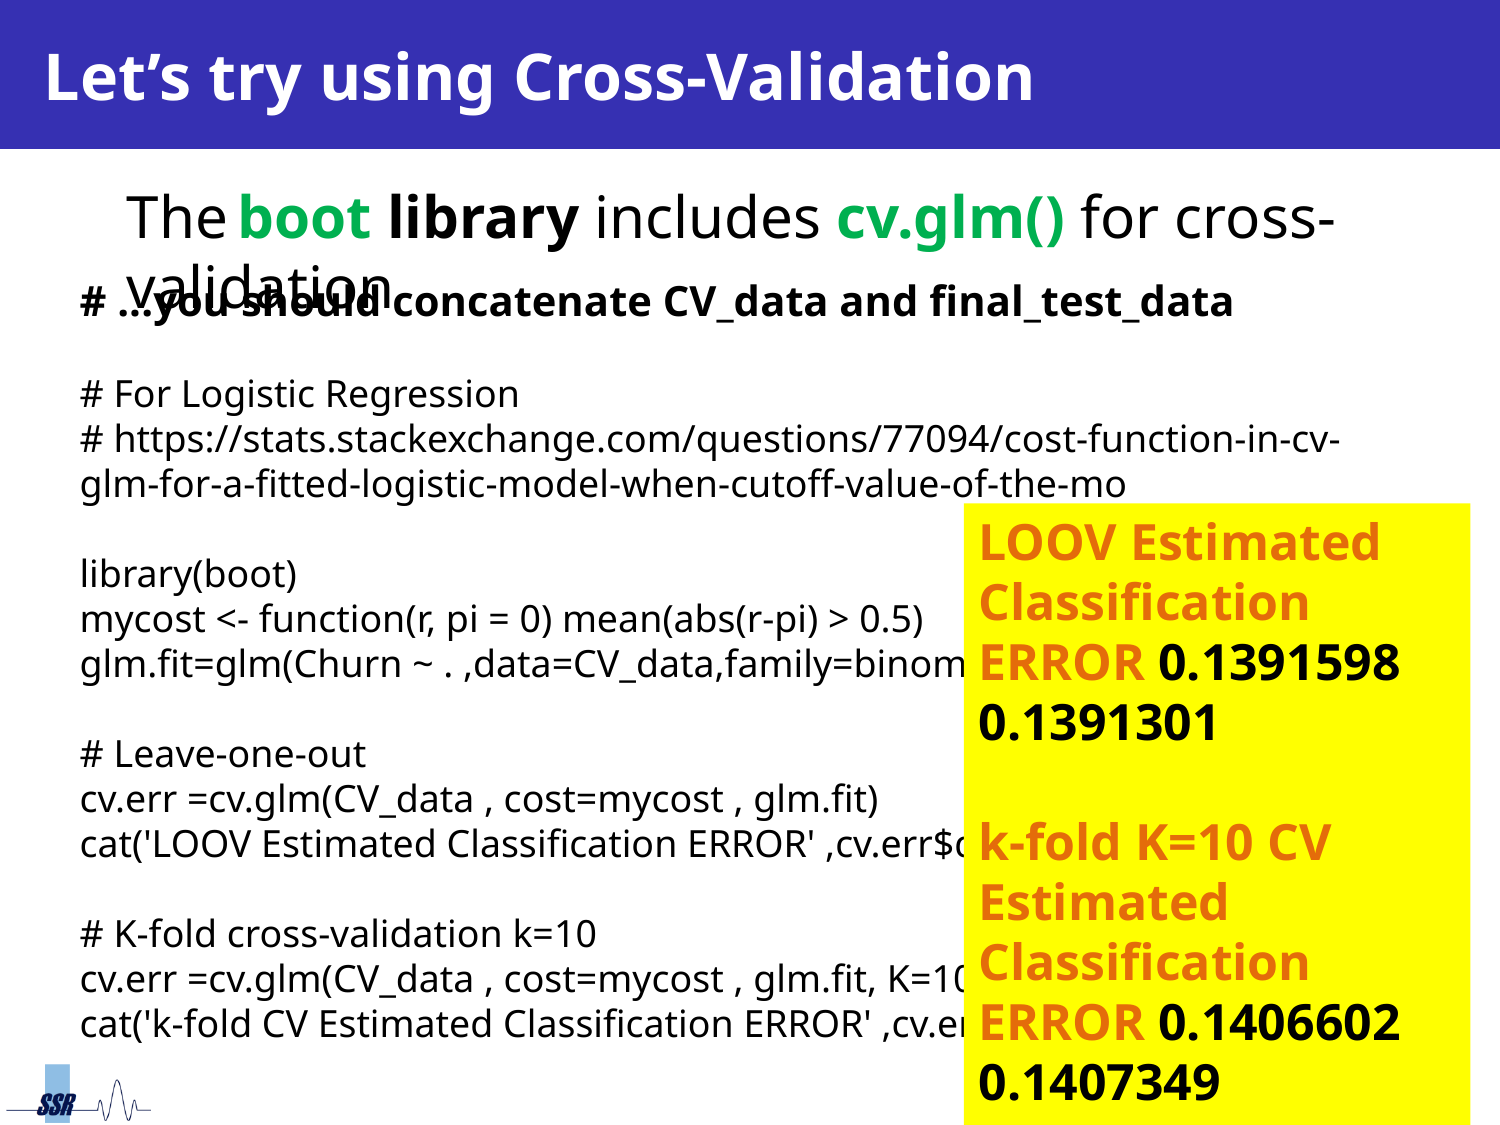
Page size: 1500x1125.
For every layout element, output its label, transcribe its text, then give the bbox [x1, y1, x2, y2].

text_box # ...you should concatenate CV_data and final_test_data # For Logistic Regression # https://stats.stackexchange.com/questions/77094/cost-function-in-cv-glm-for-a-fitted-logistic-model-when-cutoff-value-of-the-mo library(boot) mycost <- function(r, pi = 0) mean(abs(r-pi) > 0.5) glm.fit=glm(Churn ~ . ,data=CV_data,family=binomial) # Leave-one-out cv.err =cv.glm(CV_data , cost=mycost , glm.fit) cat('LOOV Estimated Classification ERROR' ,cv.err$delta) # K-fold cross-validation k=10 cv.err =cv.glm(CV_data , cost=mycost , glm.fit, K=10) cat('k-fold CV Estimated Classification ERROR' ,cv.err$delta) [64, 267, 1436, 1052]
title Let’s try using Cross-Validation [0, 0, 1500, 151]
text_box The boot library includes cv.glm() for cross-validation [112, 172, 1400, 267]
text_box LOOV Estimated Classification ERROR 0.1391598 0.1391301 k-fold K=10 CV Estimated Classification ERROR 0.1406602 0.1407349 [963, 503, 1471, 1125]
picture [1, 1062, 151, 1125]
